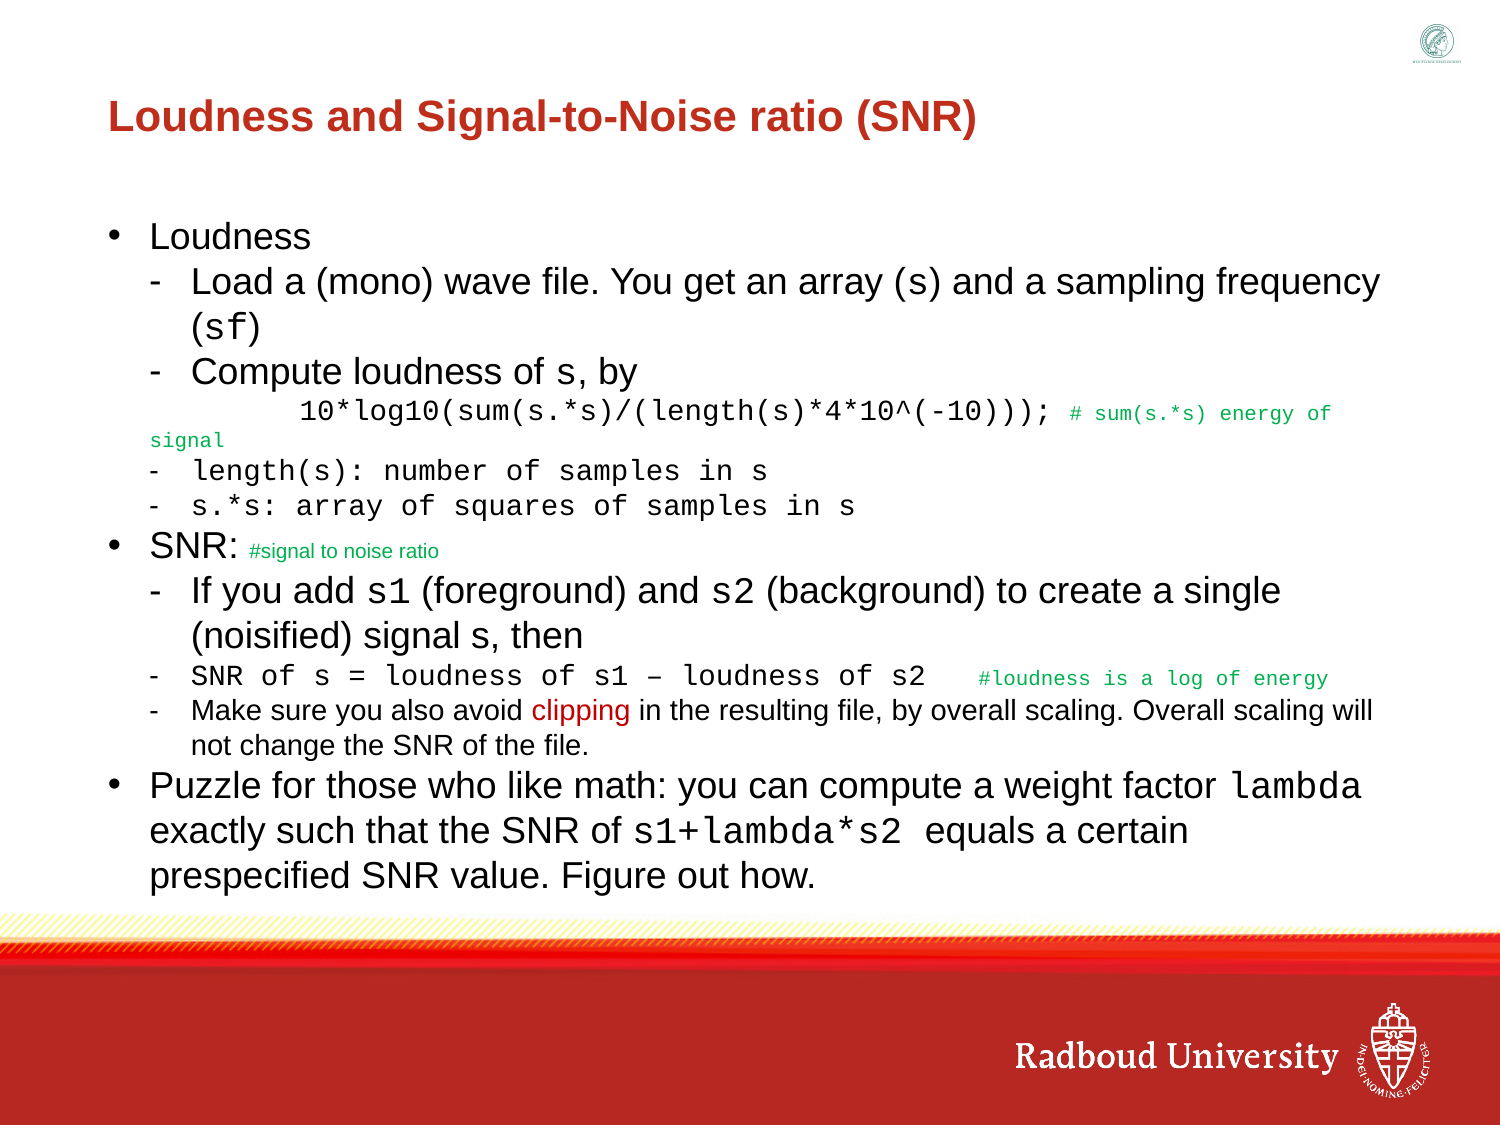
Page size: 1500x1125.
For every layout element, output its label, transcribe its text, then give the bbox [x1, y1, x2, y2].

picture [0, 0, 1500, 1125]
title Loudness and Signal-to-Noise ratio (SNR) [103, 82, 1392, 207]
list Loudness Load a (mono) wave file. You get an array (s) and a sampling frequency (sf) Compute loudness of s, by 10*log10(sum(s.*s)/(length(s)*4*10^(-10))); # sum(s.*s) energy of signal length(s): number of samples in s s.*s: array of squares of samples in s SNR: #signal to noise ratio If you add s1 (foreground) and s2 (background) to create a single (noisified) signal s, then SNR of s = loudness of s1 – loudness of s2 #loudness is a log of energy Make sure you also avoid clipping in the resulting file, by overall scaling. Overall scaling will not change the SNR of the file. Puzzle for those who like math: you can compute a weight factor lambda exactly such that the SNR of s1+lambda*s2 equals a certain prespecified SNR value. Figure out how. [103, 207, 1392, 914]
